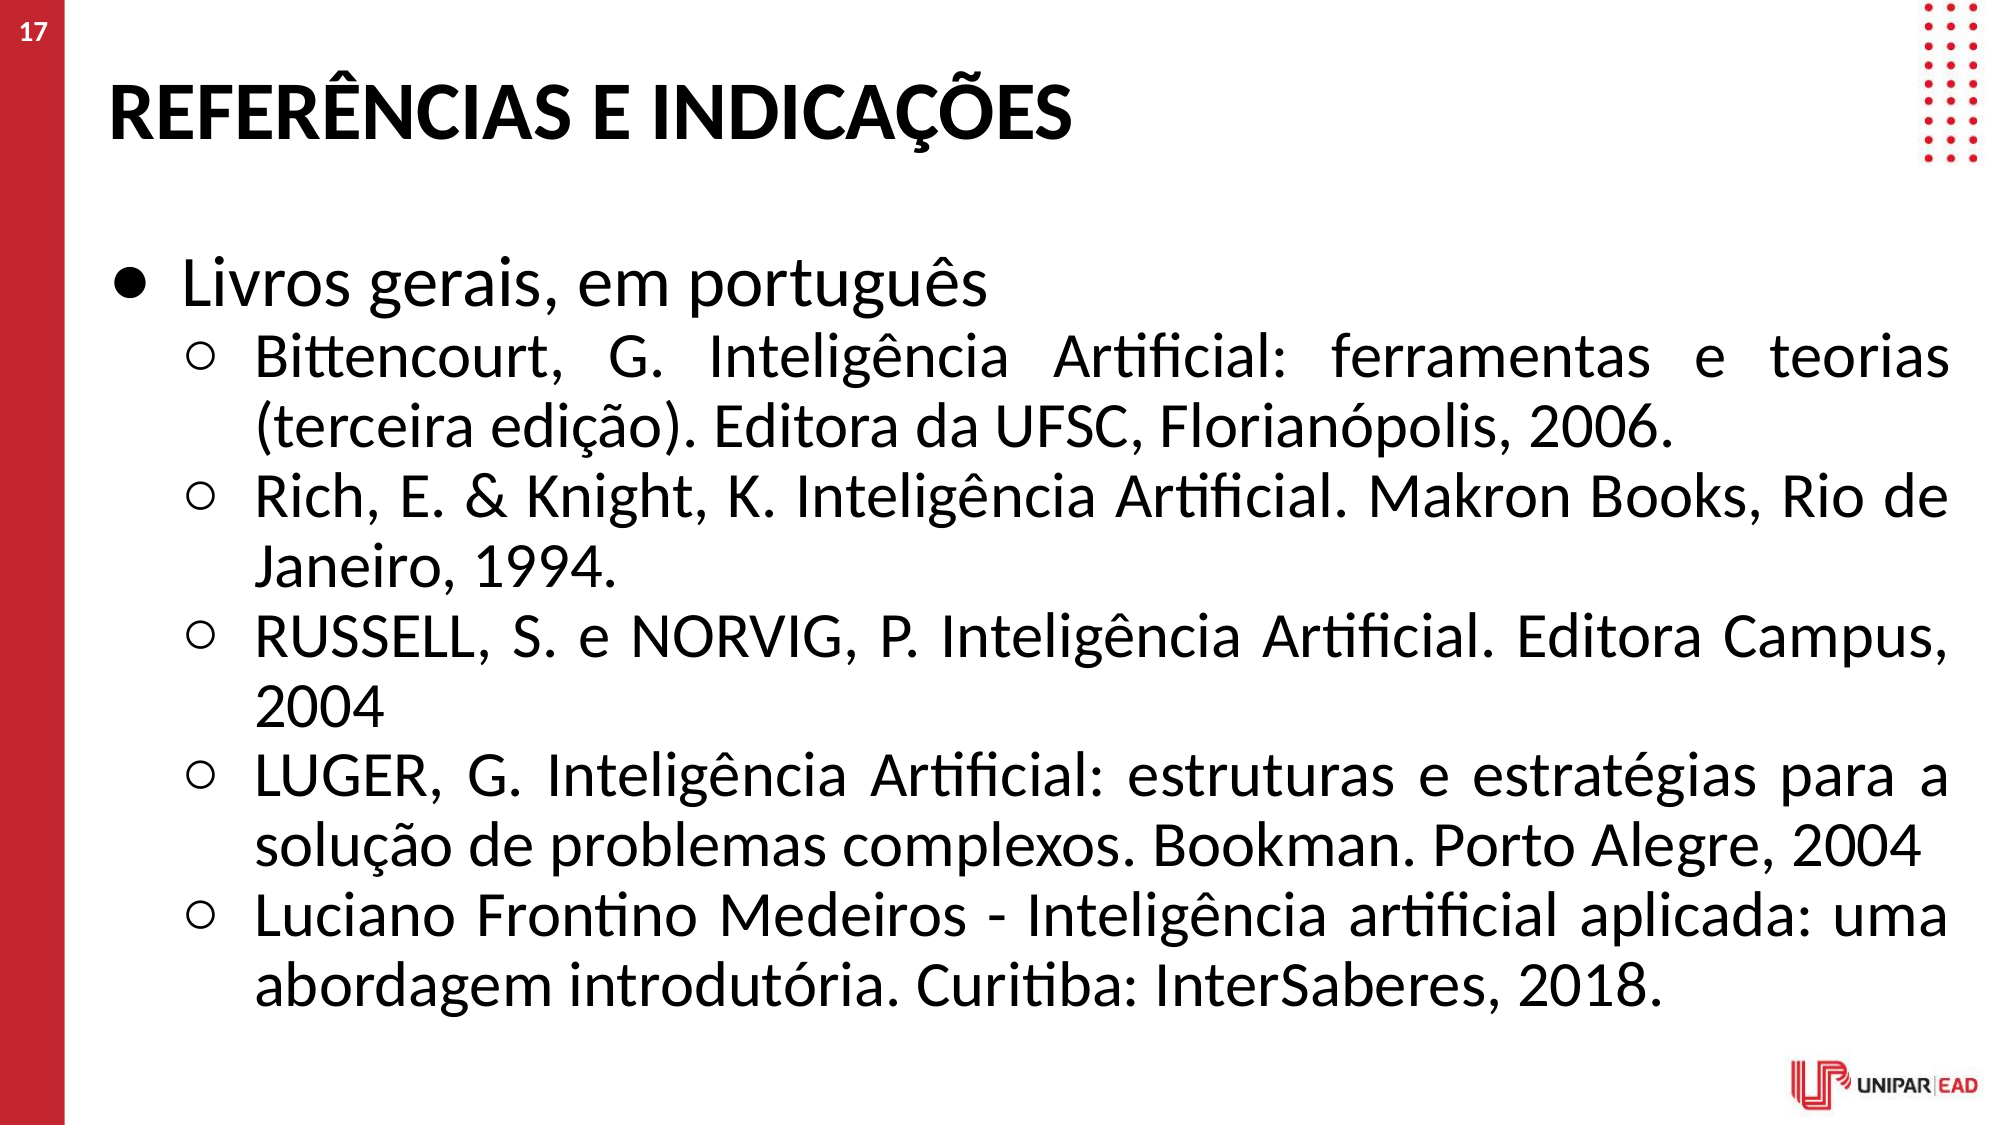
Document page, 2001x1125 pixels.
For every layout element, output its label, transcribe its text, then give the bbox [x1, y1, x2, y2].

slide_number ‹#› [0, 0, 73, 60]
title REFERÊNCIAS E INDICAÇÕES [93, 59, 1917, 189]
list Livros gerais, em português Bittencourt, G. Inteligência Artificial: ferramentas e teorias (terceira edição). Editora da UFSC, Florianópolis, 2006. Rich, E. & Knight, K. Inteligência Artificial. Makron Books, Rio de Janeiro, 1994. RUSSELL, S. e NORVIG, P. Inteligência Artificial. Editora Campus, 2004 LUGER, G. Inteligência Artificial: estruturas e estratégias para a solução de problemas complexos. Bookman. Porto Alegre, 2004 Luciano Frontino Medeiros - Inteligência artificial aplicada: uma abordagem introdutória. Curitiba: InterSaberes, 2018. [93, 235, 1967, 1044]
picture [0, 0, 2001, 1125]
